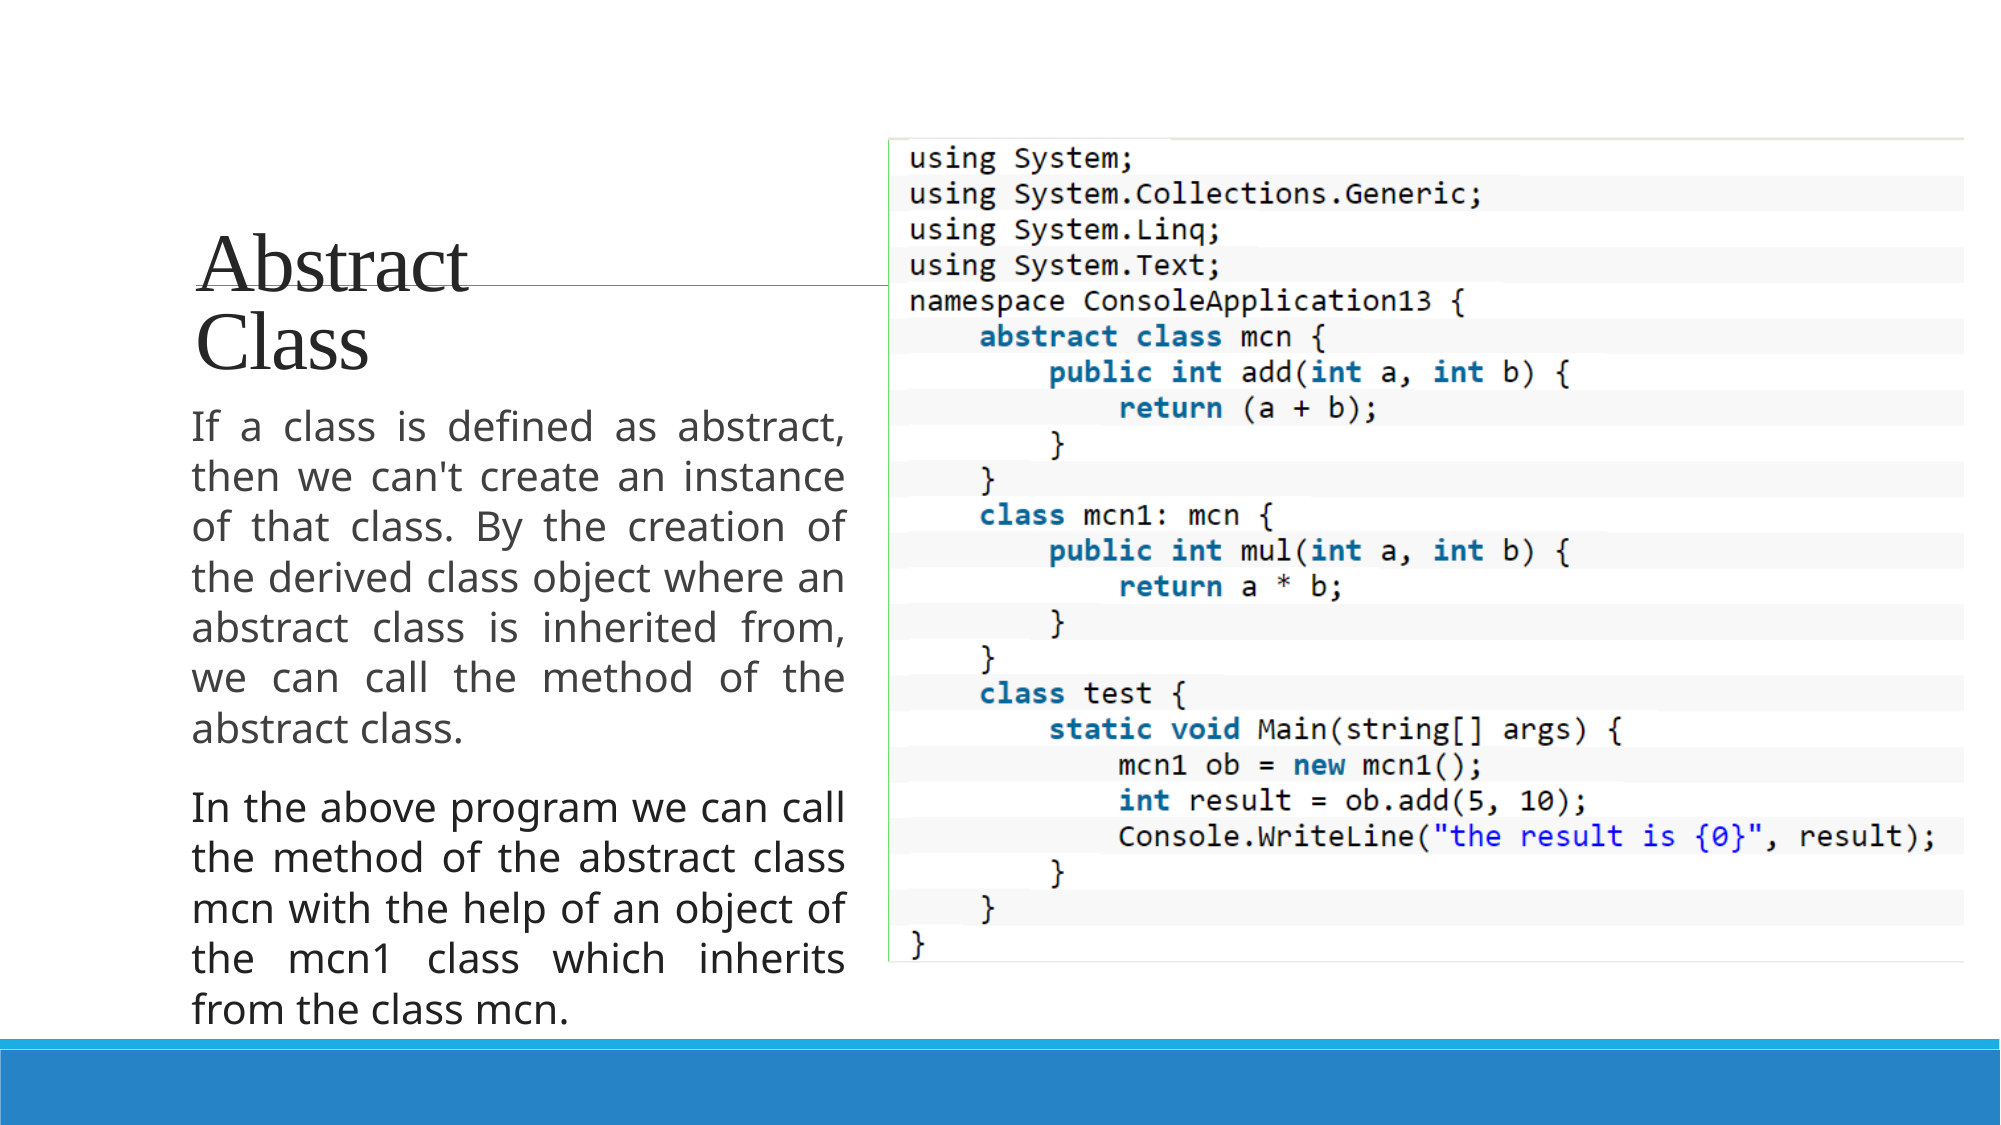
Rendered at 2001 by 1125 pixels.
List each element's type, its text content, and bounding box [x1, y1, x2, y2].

list If a class is defined as abstract, then we can't create an instance of that class. By the creation of the derived class object where an abstract class is inherited from, we can call the method of the abstract class. In the above program we can call the method of the abstract class mcn with the help of an object of the mcn1 class which inherits from the class mcn. [176, 393, 847, 1044]
title Abstract Class [180, 47, 666, 393]
picture [887, 135, 1964, 965]
